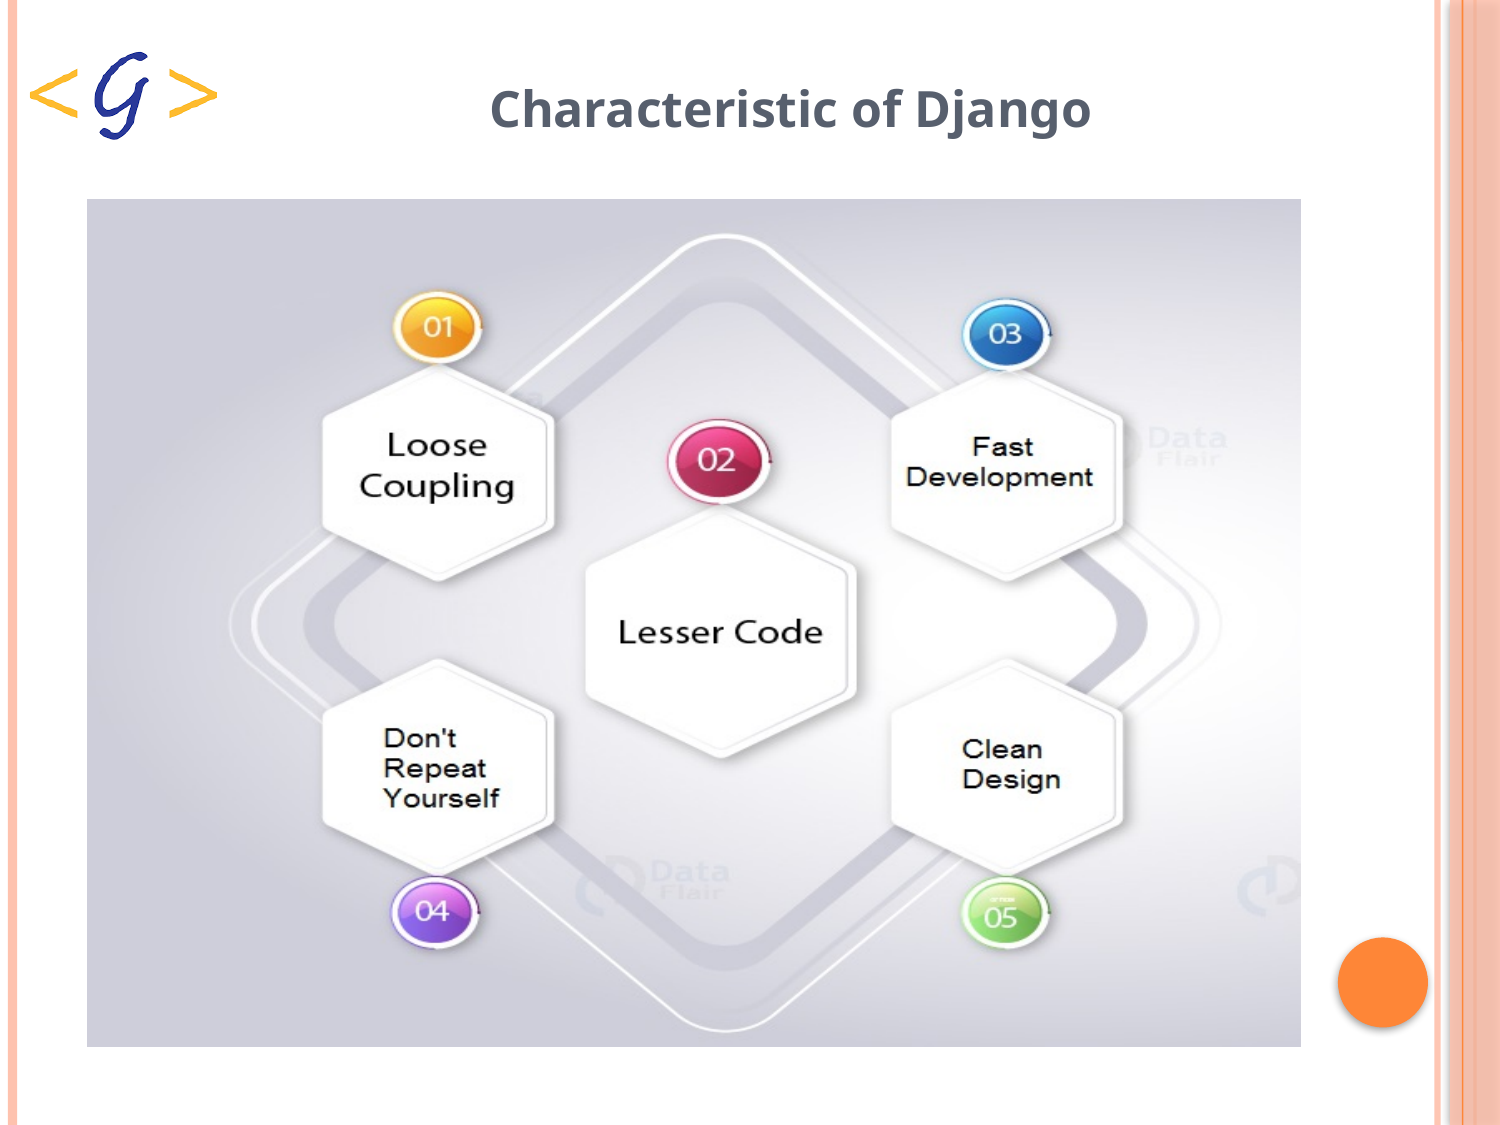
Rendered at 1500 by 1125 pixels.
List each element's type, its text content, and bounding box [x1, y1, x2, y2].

text_box Characteristic of Django [257, 70, 1325, 200]
picture [22, 0, 1302, 1048]
